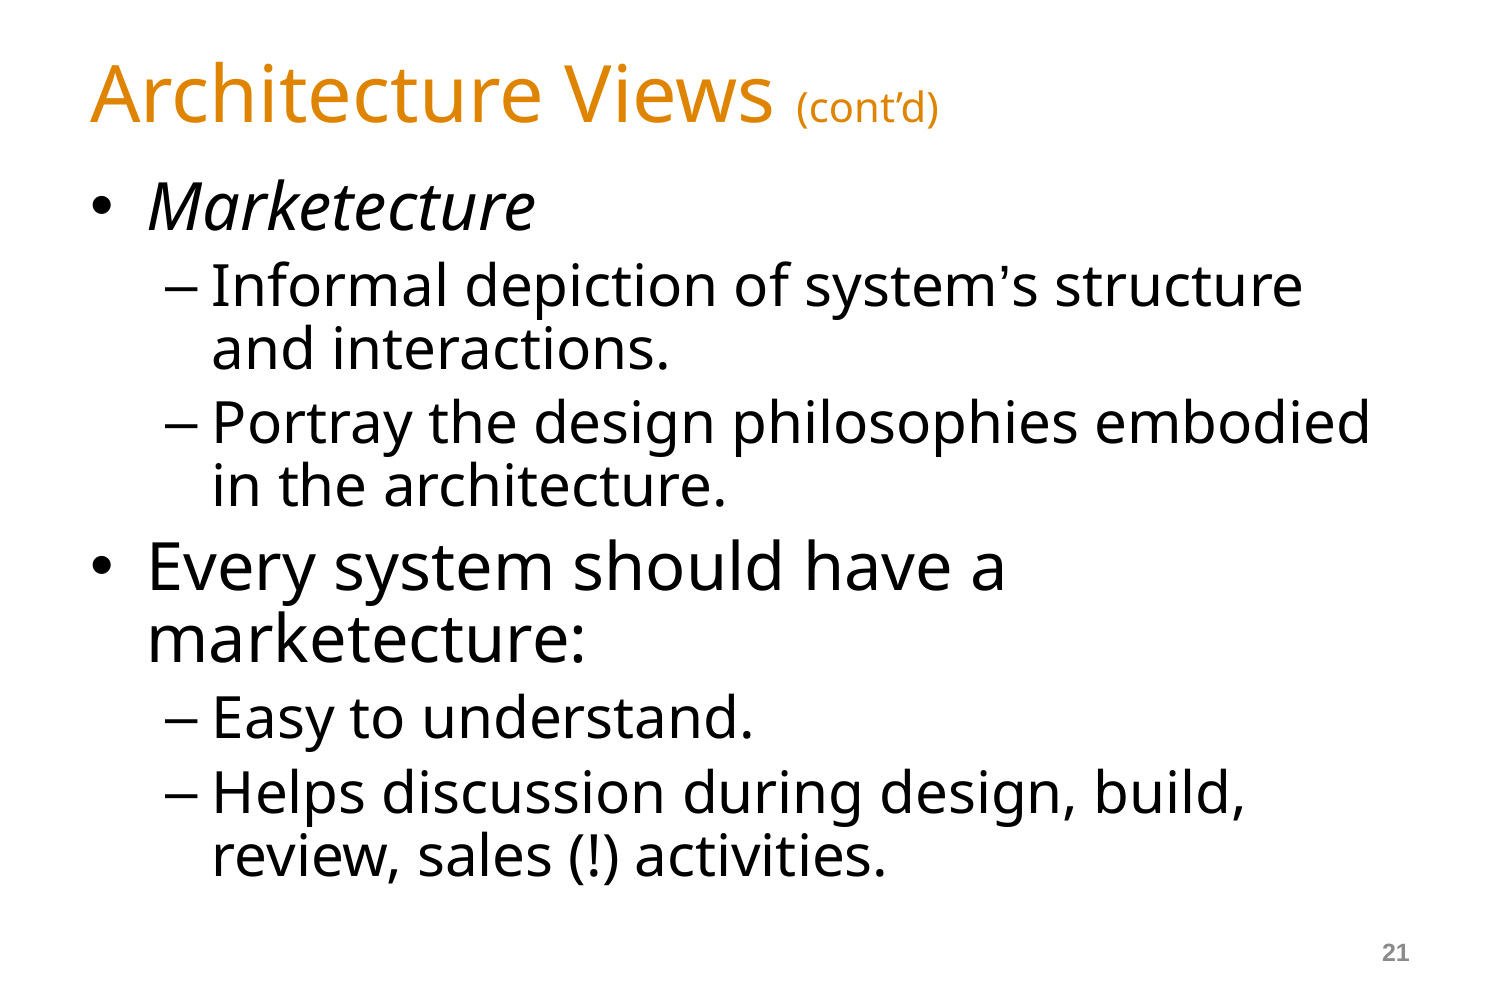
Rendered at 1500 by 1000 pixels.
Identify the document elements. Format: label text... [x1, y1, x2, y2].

list Marketecture Informal depiction of system’s structure and interactions. Portray the design philosophies embodied in the architecture. Every system should have a marketecture: Easy to understand. Helps discussion during design, build, review, sales (!) activities. [75, 164, 1425, 910]
slide_number 21 [1074, 926, 1425, 981]
title Architecture Views (cont’d) [75, 40, 1425, 142]
